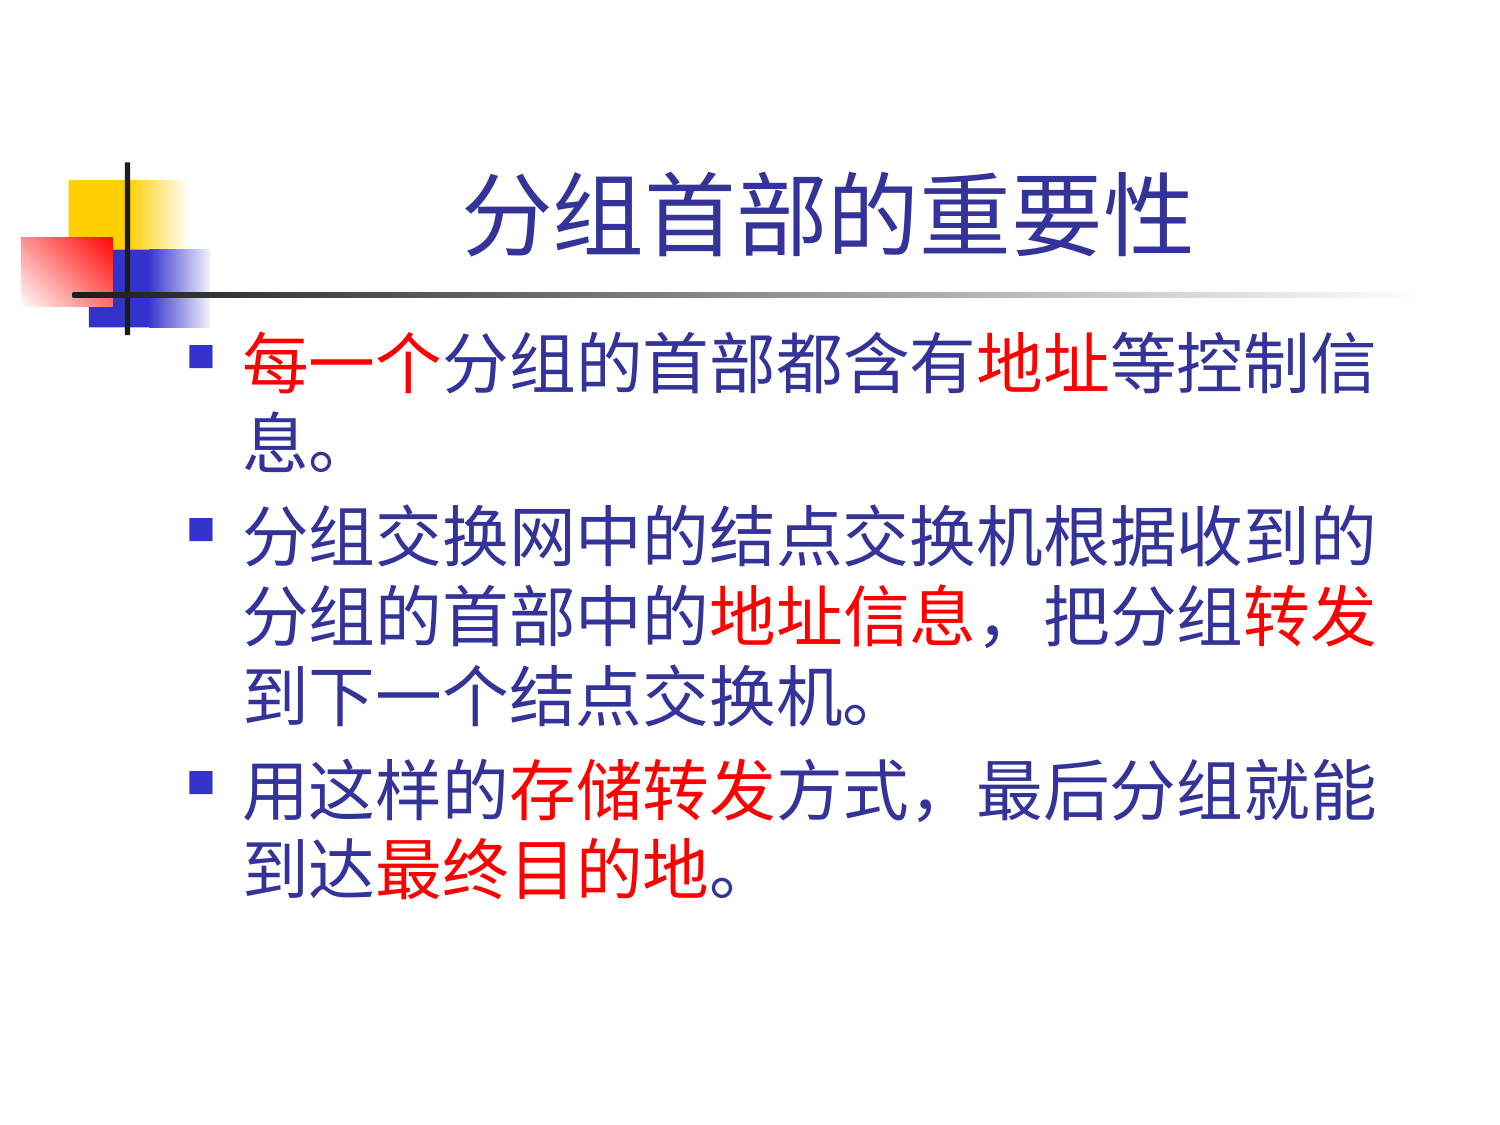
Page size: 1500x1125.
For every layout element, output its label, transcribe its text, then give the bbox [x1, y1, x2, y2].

list 每一个分组的首部都含有地址等控制信息。 分组交换网中的结点交换机根据收到的分组的首部中的地址信息，把分组转发到下一个结点交换机。 用这样的存储转发方式，最后分组就能到达最终目的地。 [171, 314, 1447, 1024]
title 分组首部的重要性 [188, 35, 1468, 275]
